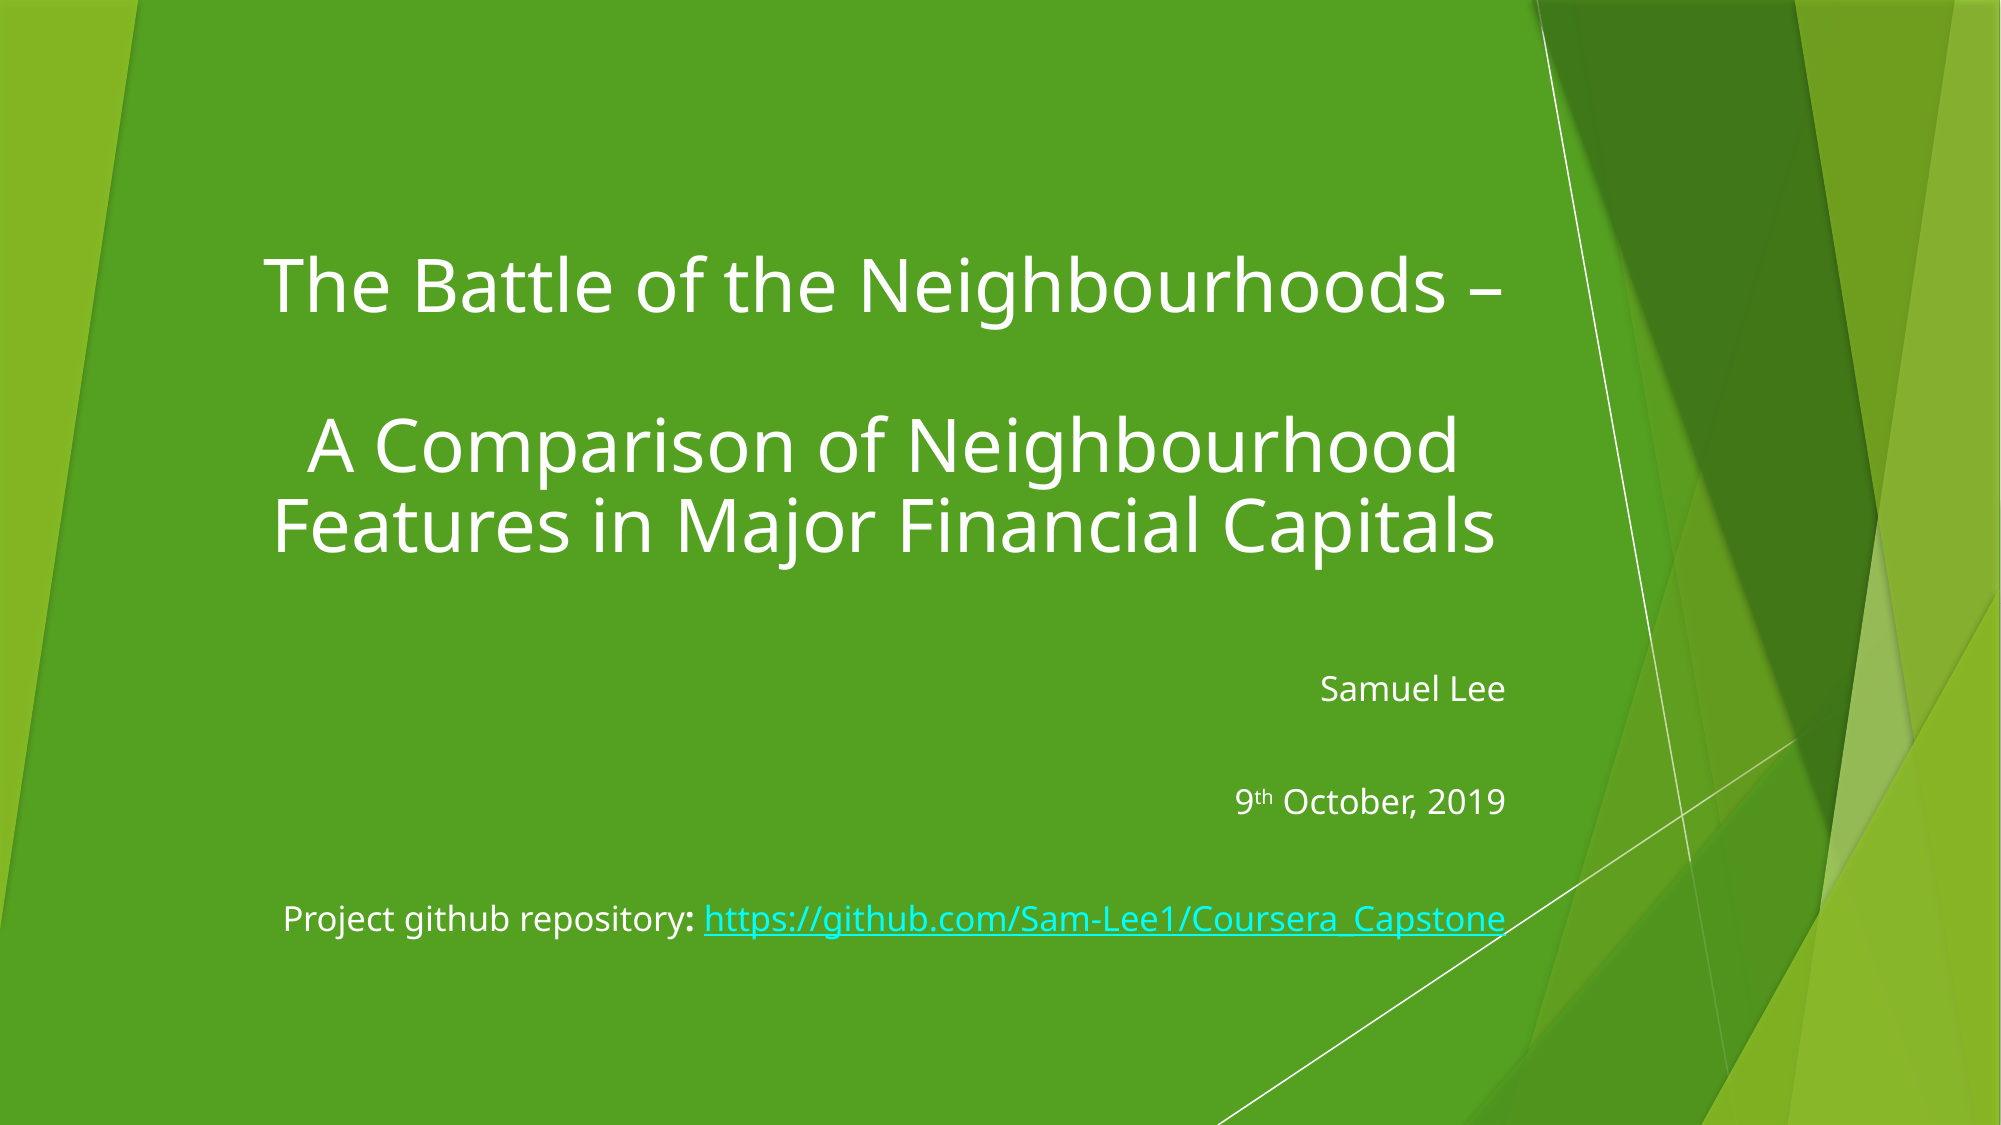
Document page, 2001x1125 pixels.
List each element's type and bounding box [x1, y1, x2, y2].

text_box [0, 0, 2000, 1125]
